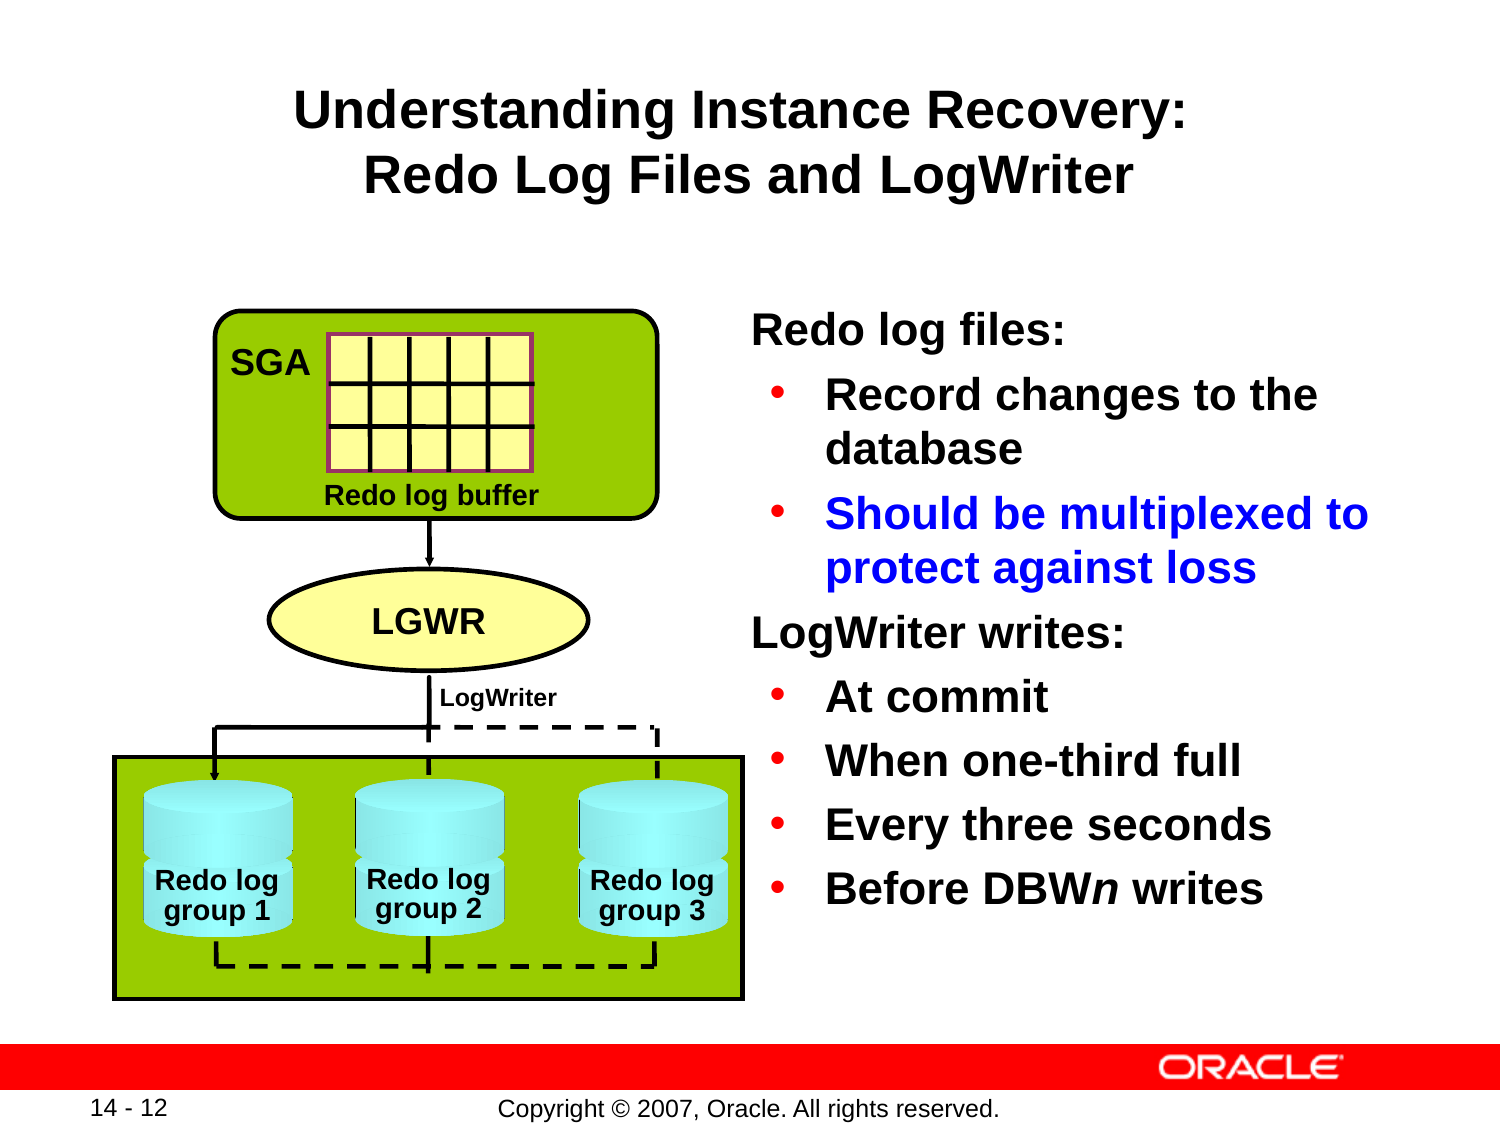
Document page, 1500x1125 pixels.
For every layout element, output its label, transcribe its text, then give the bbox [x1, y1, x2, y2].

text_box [333, 736, 524, 937]
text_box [556, 779, 748, 938]
text_box [210, 727, 219, 778]
picture [0, 1044, 1500, 1090]
title Understanding Instance Recovery: Redo Log Files and LogWriter [99, 71, 1400, 217]
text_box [268, 568, 589, 728]
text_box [214, 310, 658, 519]
text_box [114, 757, 743, 1000]
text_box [121, 779, 313, 938]
list Redo log files: Record changes to the database Should be multiplexed to protect against loss LogWriter writes: At commit When one-third full Every three seconds Before DBWn writes [748, 297, 1377, 929]
text_box [425, 528, 434, 566]
